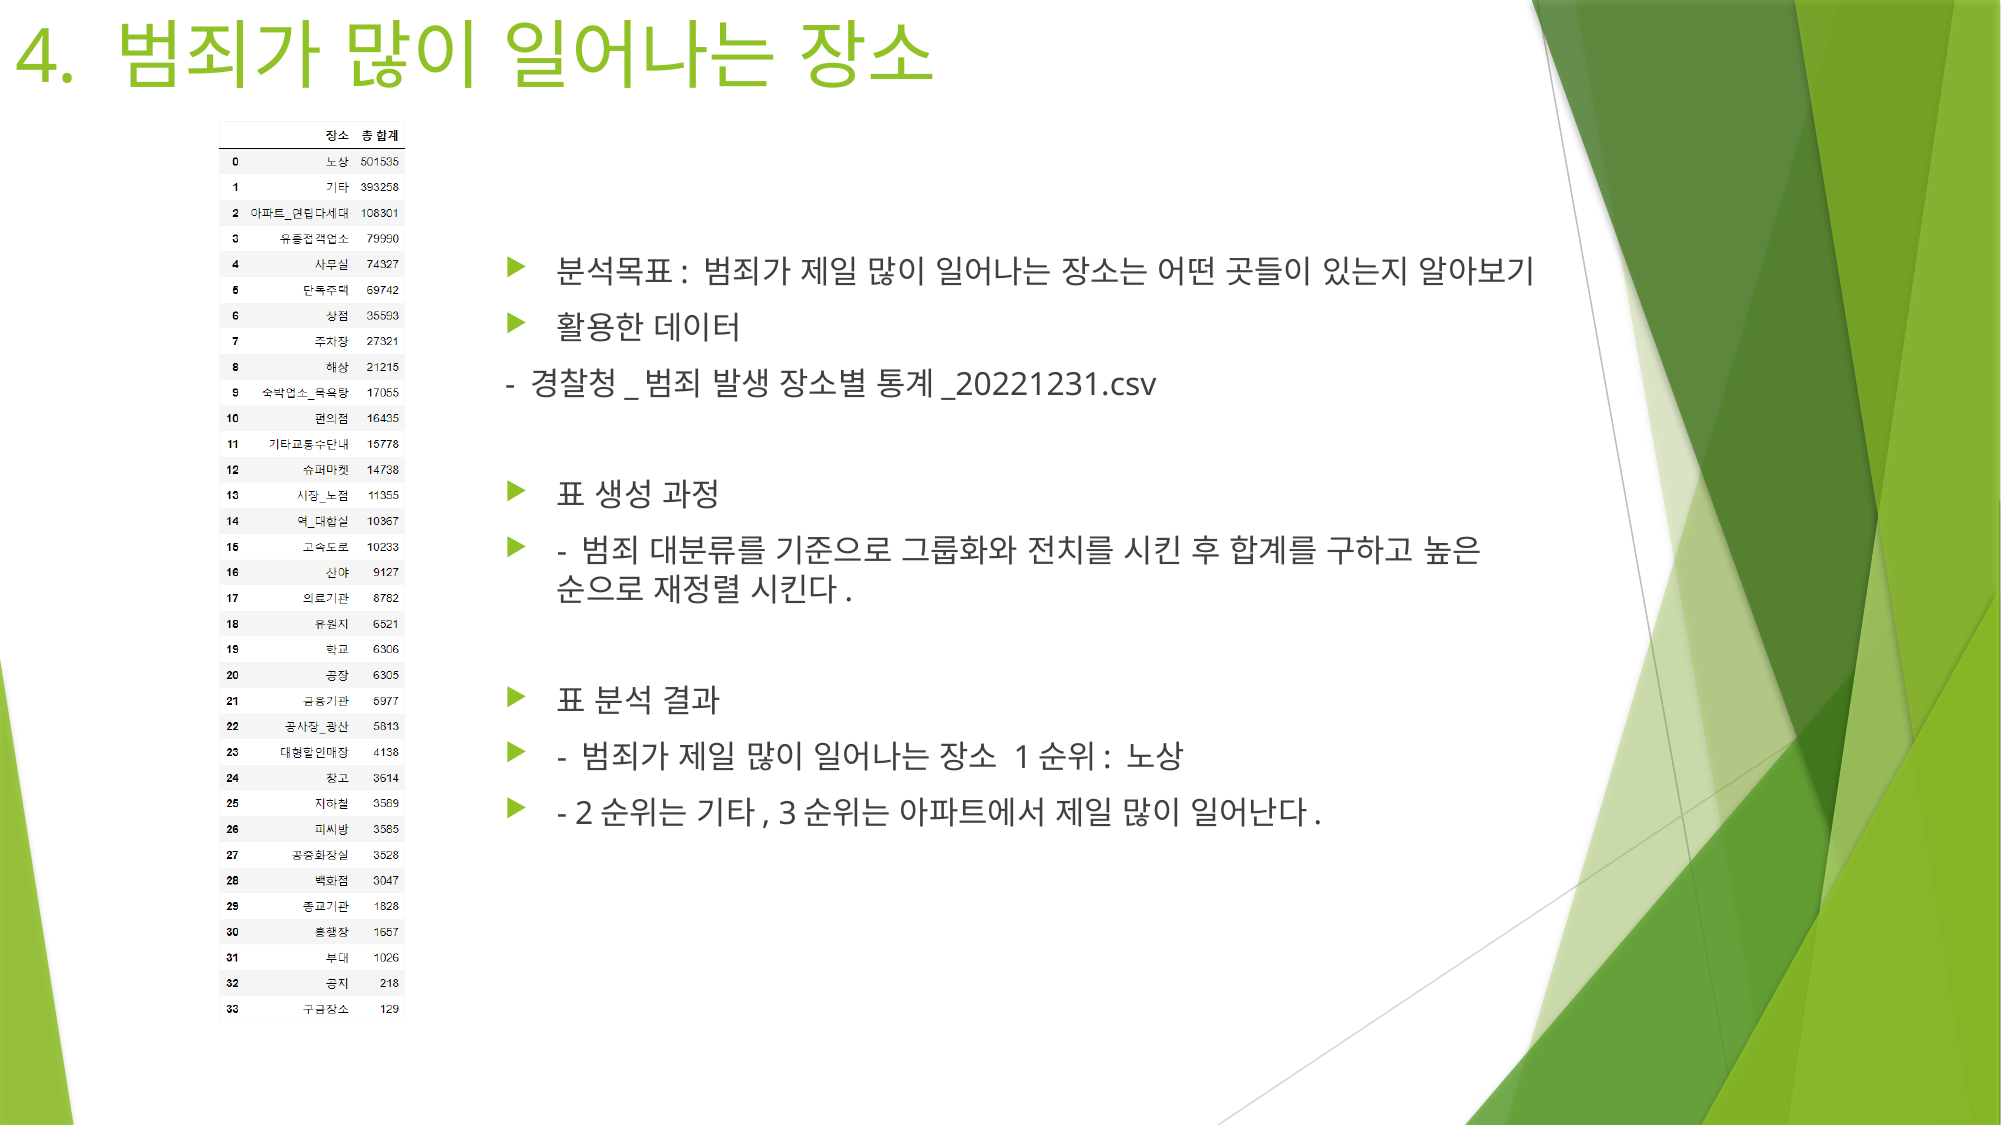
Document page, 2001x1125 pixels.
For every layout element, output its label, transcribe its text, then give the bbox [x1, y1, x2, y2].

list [219, 120, 406, 1022]
list 분석목표: 범죄가 제일 많이 일어나는 장소는 어떤 곳들이 있는지 알아보기 활용한 데이터 - 경찰청_범죄 발생 장소별 통계_20221231.csv 표 생성 과정 - 범죄 대분류를 기준으로 그룹화와 전치를 시킨 후 합계를 구하고 높은 순으로 재정렬 시킨다. 표 분석 결과 - 범죄가 제일 많이 일어나는 장소 1순위: 노상 - 2순위는 기타, 3순위는 아파트에서 제일 많이 일어난다. [490, 244, 1557, 881]
title 4. 범죄가 많이 일어나는 장소 [0, 0, 2000, 122]
